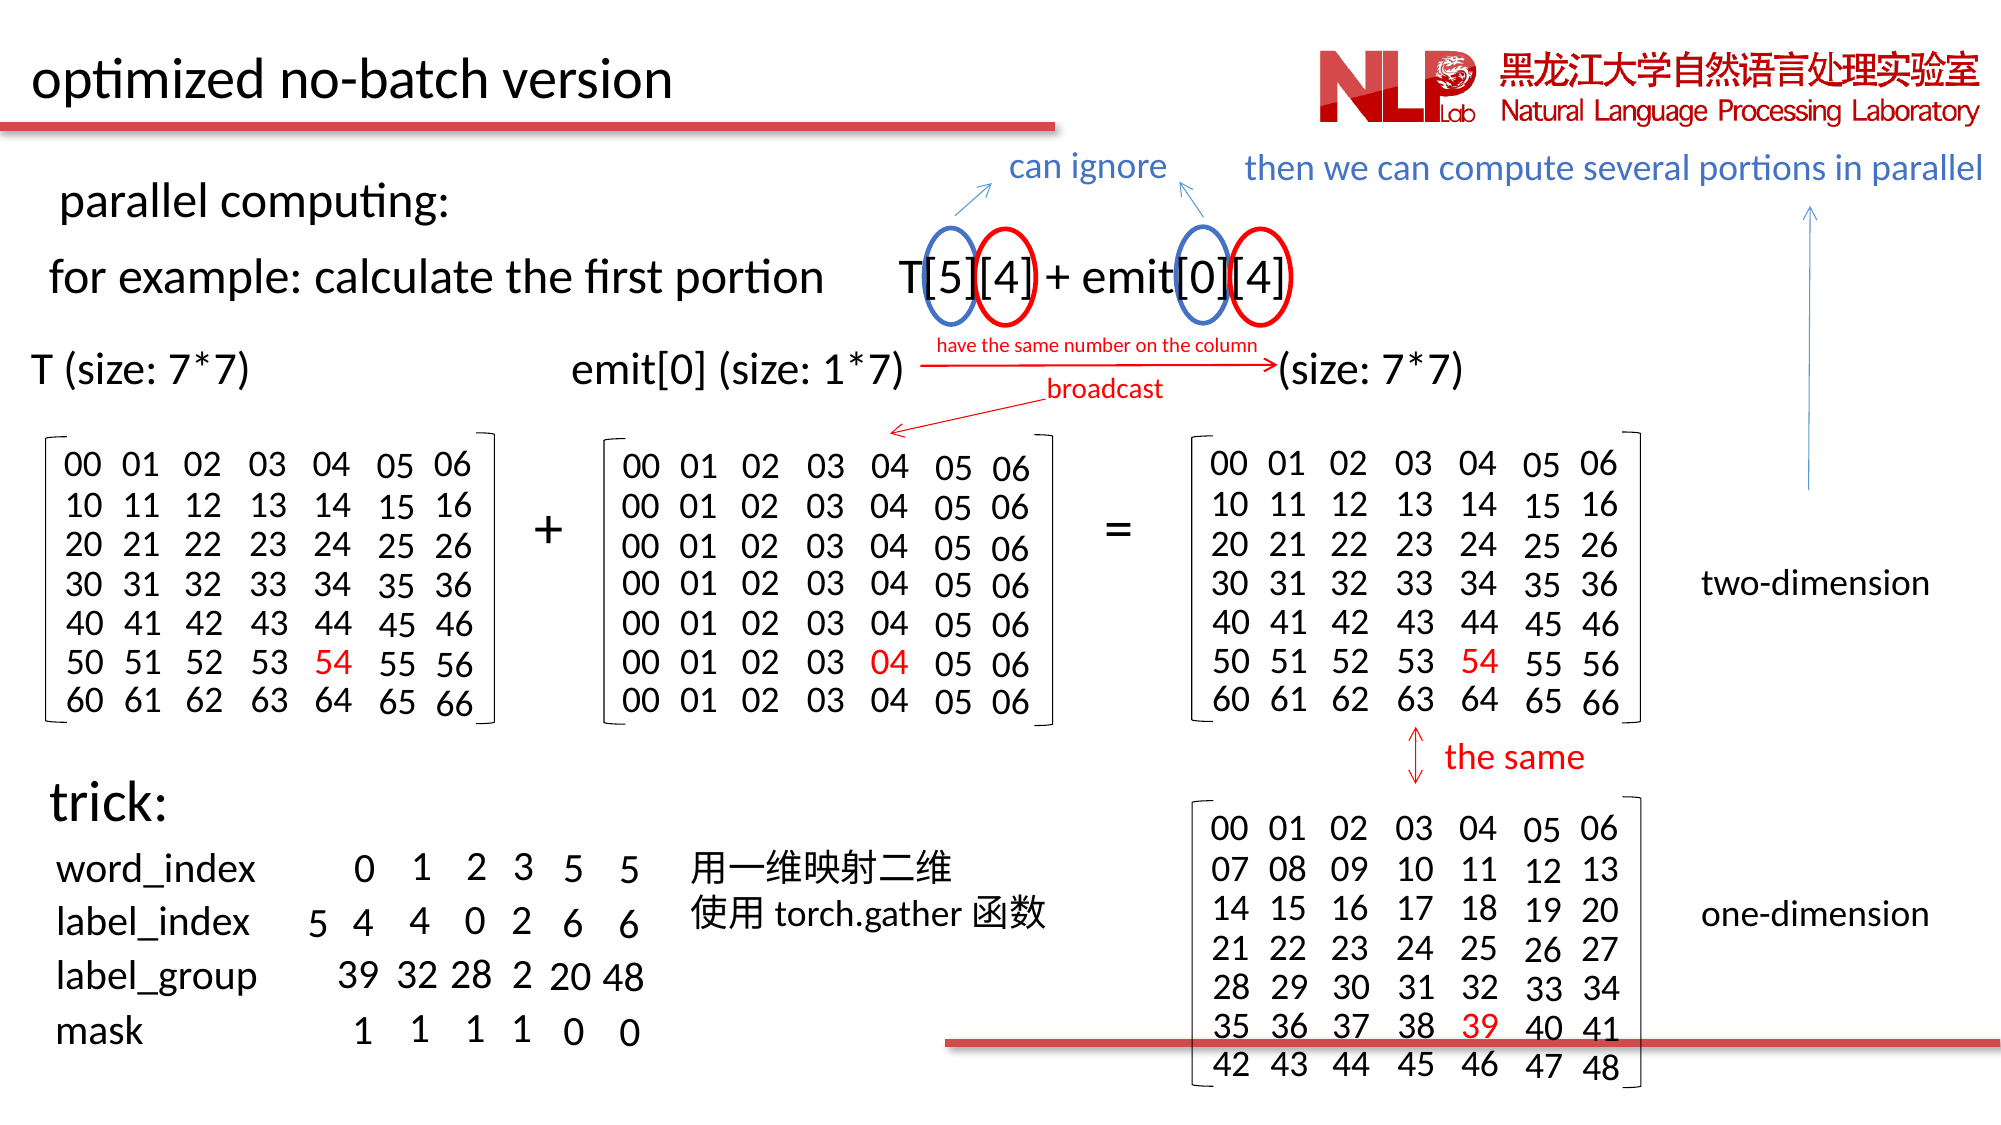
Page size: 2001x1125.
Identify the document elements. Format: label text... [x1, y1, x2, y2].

text_box 28 [1214, 954, 1255, 993]
text_box 31 [1382, 954, 1446, 993]
text_box [1186, 225, 1220, 235]
text_box [1034, 434, 1054, 726]
text_box [1191, 435, 1213, 723]
text_box 46 [420, 591, 475, 632]
text_box 32 [381, 939, 435, 1004]
text_box 33 [1380, 550, 1444, 589]
text_box 04 [855, 550, 924, 590]
text_box 24 [1444, 511, 1513, 550]
text_box 46 [1446, 1031, 1514, 1092]
text_box 40 [1510, 995, 1579, 1033]
text_box 16 [1315, 875, 1381, 915]
text_box 18 [1444, 875, 1513, 915]
text_box 12 [1315, 471, 1380, 511]
text_box 16 [419, 472, 475, 513]
text_box = [1089, 482, 1149, 568]
text_box 00 [49, 431, 107, 472]
text_box 01 [665, 590, 726, 629]
text_box 03 [791, 513, 855, 550]
text_box 62 [170, 667, 235, 728]
text_box 34 [1444, 550, 1513, 589]
text_box 6 [547, 888, 599, 941]
text_box 42 [1316, 589, 1381, 628]
text_box 13 [234, 472, 298, 512]
text_box 40 [1213, 589, 1255, 628]
text_box 02 [1314, 430, 1380, 471]
text_box 05 [920, 592, 988, 631]
text_box 46 [1578, 591, 1622, 631]
text_box 56 [1578, 631, 1622, 670]
text_box have the same number on the column [921, 324, 1278, 364]
text_box 41 [1255, 589, 1316, 628]
text_box 60 [51, 667, 108, 728]
text_box 04 [855, 667, 924, 728]
text_box 04 [297, 431, 366, 472]
text_box 00 [1195, 430, 1253, 471]
text_box 03 [792, 550, 855, 590]
text_box 05 [920, 631, 988, 669]
text_box 00 [607, 550, 665, 590]
text_box 6 [603, 888, 655, 942]
text_box 02 [1315, 795, 1380, 836]
text_box 06 [988, 553, 1045, 592]
text_box 03 [792, 590, 855, 629]
text_box one-dimension [1686, 881, 1946, 941]
text_box then we can compute several portions in parallel [1229, 135, 2000, 196]
text_box 20 [1213, 511, 1253, 550]
text_box [1244, 227, 1277, 235]
text_box [1237, 311, 1284, 327]
text_box 11 [1444, 836, 1513, 875]
text_box 61 [108, 667, 170, 728]
text_box 3 [498, 831, 550, 885]
text_box 02 [726, 513, 791, 550]
text_box 50 [1213, 628, 1255, 666]
text_box 03 [233, 431, 297, 472]
text_box 37 [1317, 993, 1382, 1031]
text_box 06 [989, 436, 1034, 474]
text_box 02 [168, 431, 233, 472]
text_box [1191, 800, 1214, 1087]
text_box 10 [1381, 836, 1444, 875]
text_box 21 [107, 512, 169, 551]
text_box 00 [607, 629, 665, 667]
text_box 14 [1444, 471, 1513, 511]
text_box 63 [235, 667, 299, 728]
text_box 06 [1565, 795, 1634, 836]
text_box 06 [418, 431, 487, 472]
text_box 44 [1317, 1031, 1382, 1092]
text_box 45 [1509, 591, 1578, 631]
text_box 22 [169, 512, 234, 551]
text_box 63 [1381, 666, 1445, 727]
text_box 08 [1254, 836, 1315, 875]
text_box emit[0] (size: 1*7) [556, 330, 921, 401]
text_box 16 [1565, 471, 1622, 512]
picture [1320, 50, 1980, 127]
text_box 04 [1444, 795, 1513, 836]
text_box T[5][4] + emit[0][4] [883, 235, 1302, 311]
text_box 35 [1508, 552, 1577, 591]
text_box 00 [606, 473, 664, 513]
text_box 25 [362, 514, 431, 553]
text_box 65 [1509, 668, 1578, 724]
text_box 60 [1197, 666, 1255, 727]
text_box 21 [1253, 511, 1315, 550]
text_box 52 [1316, 628, 1381, 666]
text_box 55 [363, 631, 432, 669]
text_box 0 [604, 996, 656, 1062]
text_box 01 [1253, 795, 1315, 836]
text_box [1183, 311, 1223, 325]
text_box + [519, 482, 579, 568]
text_box 43 [1381, 589, 1445, 628]
text_box 05 [920, 553, 988, 592]
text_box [954, 183, 992, 216]
text_box 55 [1509, 631, 1578, 668]
text_box 1 [337, 995, 389, 1060]
text_box 36 [419, 552, 475, 591]
text_box 53 [235, 629, 299, 667]
text_box 05 [920, 669, 988, 730]
text_box 05 [920, 435, 989, 475]
text_box 33 [234, 551, 298, 590]
text_box broadcast [1031, 367, 1179, 412]
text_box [1179, 181, 1204, 218]
text_box 30 [1317, 954, 1382, 993]
text_box 03 [792, 667, 855, 728]
text_box 13 [1380, 471, 1444, 511]
text_box 10 [67, 472, 107, 512]
text_box 32 [1446, 954, 1514, 993]
text_box 5 [293, 888, 344, 954]
text_box 14 [298, 472, 366, 512]
text_box 26 [1509, 917, 1577, 956]
text_box 42 [170, 590, 235, 629]
text_box can ignore [994, 134, 1183, 194]
text_box 48 [587, 942, 661, 1008]
text_box [45, 436, 67, 723]
text_box 06 [988, 592, 1045, 632]
text_box 56 [432, 632, 475, 671]
text_box 02 [726, 629, 792, 667]
text_box 01 [665, 629, 726, 667]
text_box 02 [726, 550, 792, 590]
text_box 05 [919, 515, 988, 553]
text_box 19 [1509, 878, 1577, 917]
text_box 31 [1253, 550, 1315, 589]
text_box [1622, 796, 1642, 1089]
text_box 04 [1443, 430, 1512, 471]
text_box 32 [1315, 550, 1380, 589]
text_box trick: [34, 755, 184, 841]
text_box for example: calculate the first portion [34, 235, 852, 311]
text_box 01 [1253, 430, 1314, 471]
text_box 03 [1380, 795, 1444, 836]
text_box 34 [298, 551, 366, 590]
text_box label_index [41, 886, 266, 940]
text_box 10 [1213, 471, 1253, 511]
text_box the same [1429, 724, 1601, 785]
text_box 11 [1253, 471, 1315, 511]
text_box 12 [169, 472, 234, 512]
text_box 05 [1508, 432, 1576, 473]
text_box 62 [1316, 666, 1381, 727]
text_box 20 [534, 941, 603, 996]
text_box 23 [1315, 915, 1381, 954]
text_box 02 [726, 667, 792, 728]
text_box 31 [107, 551, 169, 590]
text_box 23 [1380, 511, 1444, 550]
text_box 1 [396, 831, 447, 897]
text_box 06 [988, 670, 1045, 730]
text_box 01 [107, 431, 168, 472]
text_box 05 [361, 433, 430, 474]
text_box 4 [337, 887, 389, 939]
text_box 36 [1255, 993, 1317, 1031]
text_box 26 [419, 513, 475, 552]
text_box 25 [1508, 513, 1577, 552]
text_box 24 [298, 512, 366, 551]
text_box 1 [394, 993, 446, 1059]
text_box 24 [1381, 915, 1444, 954]
text_box 66 [420, 671, 489, 732]
text_box 03 [792, 433, 856, 473]
text_box 02 [726, 473, 791, 513]
text_box 14 [1214, 875, 1254, 915]
text_box 39 [322, 939, 381, 1004]
text_box 43 [1255, 1031, 1317, 1092]
text_box optimized no-batch version [16, 32, 690, 118]
text_box 09 [1315, 836, 1381, 875]
text_box 22 [1254, 915, 1315, 954]
text_box 03 [1380, 430, 1443, 471]
text_box label_group [41, 940, 273, 1006]
text_box 04 [856, 433, 924, 473]
text_box 01 [664, 473, 726, 513]
text_box 23 [234, 512, 298, 551]
text_box 00 [607, 667, 665, 728]
text_box 07 [1214, 836, 1254, 875]
text_box 41 [1579, 996, 1622, 1035]
text_box 42 [1197, 1031, 1255, 1092]
text_box 35 [1214, 993, 1255, 1031]
text_box 01 [664, 513, 726, 550]
text_box 52 [170, 629, 235, 667]
text_box 02 [726, 590, 792, 629]
text_box 5 [604, 834, 656, 899]
text_box [603, 438, 626, 724]
text_box 43 [235, 590, 299, 629]
text_box parallel computing: [43, 160, 466, 235]
text_box two-dimension [1686, 550, 1946, 611]
text_box 04 [855, 629, 924, 667]
text_box 02 [727, 433, 792, 473]
text_box 06 [976, 474, 1045, 516]
text_box mask [40, 995, 159, 1061]
text_box 05 [1508, 797, 1577, 838]
text_box 0 [449, 885, 496, 939]
text_box 29 [1255, 954, 1317, 993]
text_box 00 [1195, 795, 1253, 836]
text_box 35 [362, 553, 431, 592]
text_box 20 [67, 512, 107, 551]
text_box 21 [1214, 915, 1254, 954]
text_box 54 [299, 629, 368, 667]
text_box 22 [1315, 511, 1380, 550]
text_box 1 [496, 993, 548, 1059]
text_box 04 [855, 473, 924, 513]
text_box 2 [496, 885, 548, 939]
text_box 36 [1565, 551, 1622, 591]
text_box (size: 7*7) [1262, 330, 1480, 401]
text_box 06 [988, 516, 1045, 553]
text_box 30 [67, 551, 107, 590]
text_box 38 [1382, 993, 1446, 1031]
text_box [931, 311, 972, 326]
text_box 1 [449, 993, 496, 1059]
text_box [988, 227, 1022, 235]
text_box 27 [1566, 916, 1622, 955]
text_box 51 [108, 629, 170, 667]
text_box 32 [169, 551, 234, 590]
text_box 01 [665, 667, 726, 728]
text_box 48 [1567, 1035, 1636, 1096]
text_box 34 [1567, 955, 1622, 996]
text_box 51 [1255, 628, 1316, 666]
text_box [889, 398, 1046, 434]
text_box 50 [67, 629, 108, 667]
text_box 54 [1445, 628, 1514, 666]
text_box 06 [988, 632, 1045, 670]
text_box 25 [1444, 915, 1513, 954]
text_box 0 [548, 996, 600, 1062]
text_box 47 [1510, 1033, 1579, 1094]
text_box [1622, 431, 1641, 724]
text_box 0 [339, 833, 391, 898]
text_box [935, 226, 967, 235]
text_box 4 [394, 885, 446, 939]
text_box 04 [855, 590, 924, 629]
text_box 45 [363, 592, 432, 631]
text_box 01 [665, 433, 727, 473]
text_box 28 [435, 939, 497, 1004]
text_box 61 [1255, 666, 1316, 727]
text_box 00 [607, 433, 665, 473]
text_box 53 [1381, 628, 1445, 666]
text_box 15 [362, 474, 431, 514]
text_box 30 [1213, 550, 1253, 589]
text_box 45 [1382, 1031, 1446, 1092]
text_box 04 [855, 513, 924, 550]
text_box 15 [1508, 473, 1577, 513]
text_box 03 [791, 473, 855, 513]
text_box 17 [1381, 875, 1444, 915]
text_box 20 [1566, 877, 1622, 916]
text_box 03 [792, 629, 855, 667]
text_box [982, 311, 1029, 327]
text_box 64 [1445, 666, 1514, 724]
text_box 06 [1565, 430, 1633, 471]
text_box [475, 432, 495, 725]
text_box 2 [451, 831, 498, 885]
text_box 44 [299, 590, 368, 629]
text_box 66 [1578, 670, 1635, 731]
text_box 5 [548, 833, 600, 899]
text_box 41 [108, 590, 170, 629]
text_box 00 [606, 513, 664, 574]
text_box 00 [607, 590, 665, 629]
text_box 01 [665, 550, 726, 590]
text_box 12 [1509, 838, 1577, 878]
text_box 用一维映射二维 使用torch.gather函数 [675, 836, 1062, 942]
text_box T (size: 7*7) [16, 330, 266, 401]
text_box 15 [1254, 875, 1315, 915]
text_box 05 [919, 475, 988, 515]
text_box 11 [107, 472, 169, 512]
text_box 2 [497, 939, 548, 993]
text_box 44 [1445, 589, 1514, 628]
text_box 26 [1565, 512, 1622, 551]
text_box word_index [41, 833, 271, 899]
text_box 39 [1446, 993, 1514, 1031]
text_box 64 [299, 667, 368, 728]
text_box 33 [1510, 956, 1579, 995]
text_box 65 [363, 669, 432, 730]
text_box 40 [67, 590, 108, 629]
text_box 13 [1566, 836, 1622, 877]
